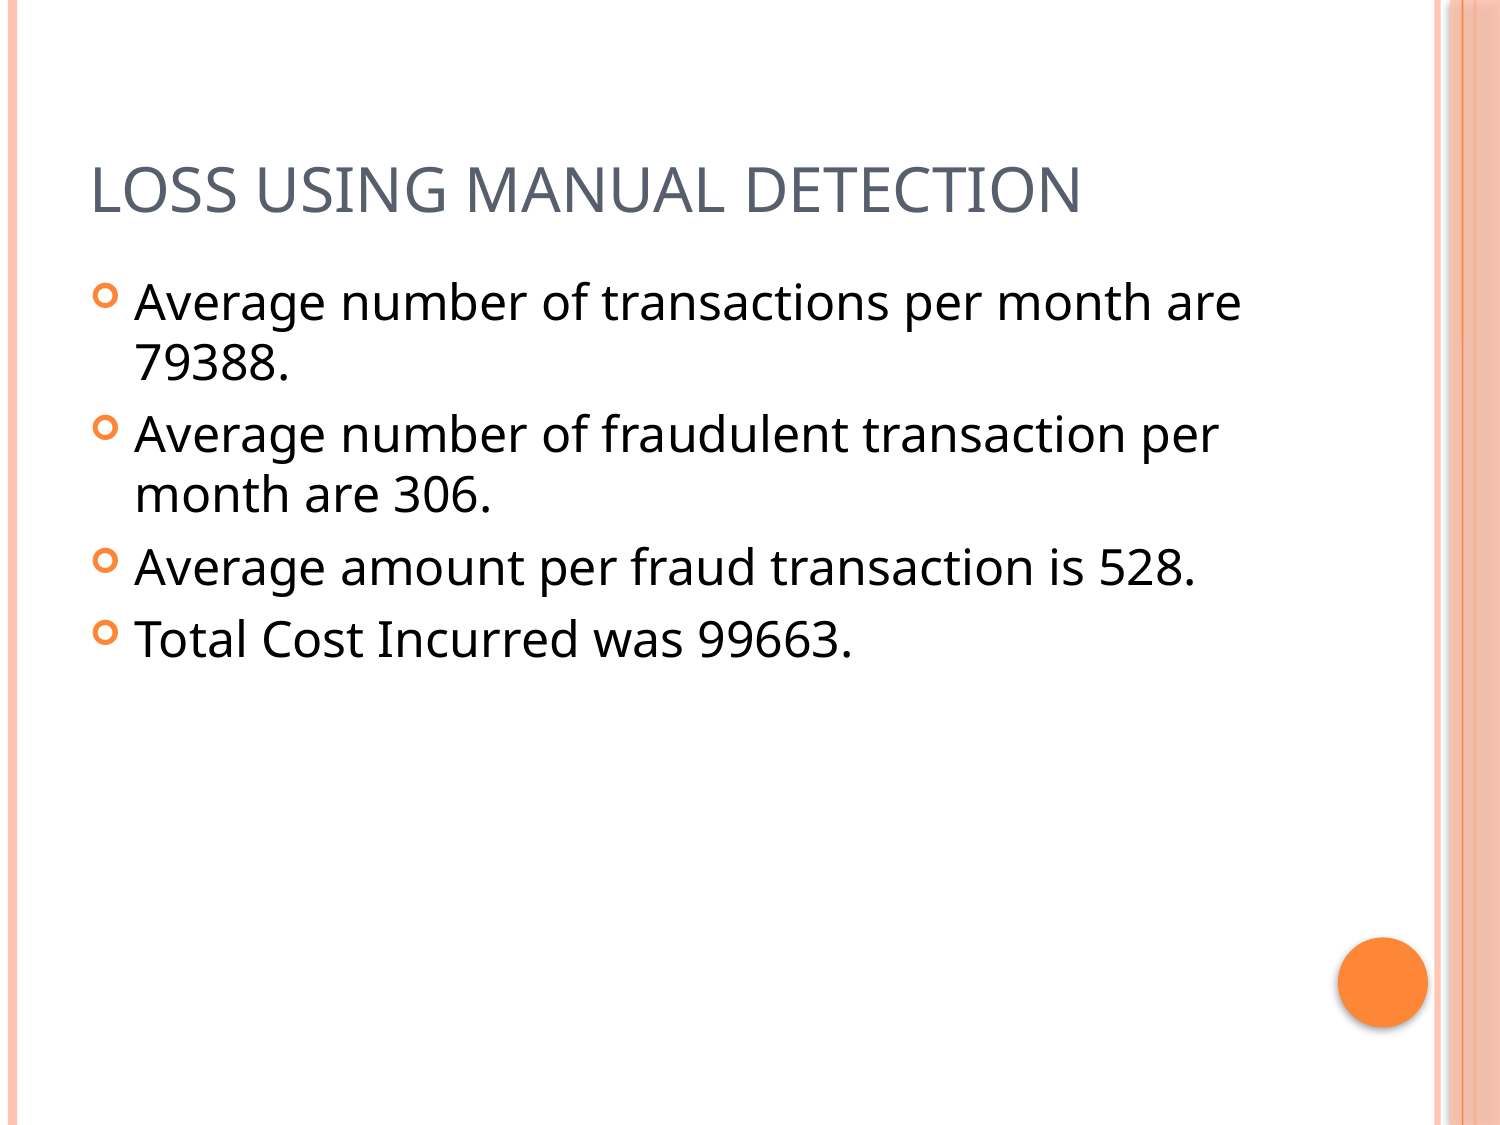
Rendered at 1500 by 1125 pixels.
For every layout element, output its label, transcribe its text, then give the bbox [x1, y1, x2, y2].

title Loss using manual detection [75, 45, 1300, 233]
list Average number of transactions per month are 79388. Average number of fraudulent transaction per month are 306. Average amount per fraud transaction is 528. Total Cost Incurred was 99663. [75, 262, 1300, 1062]
